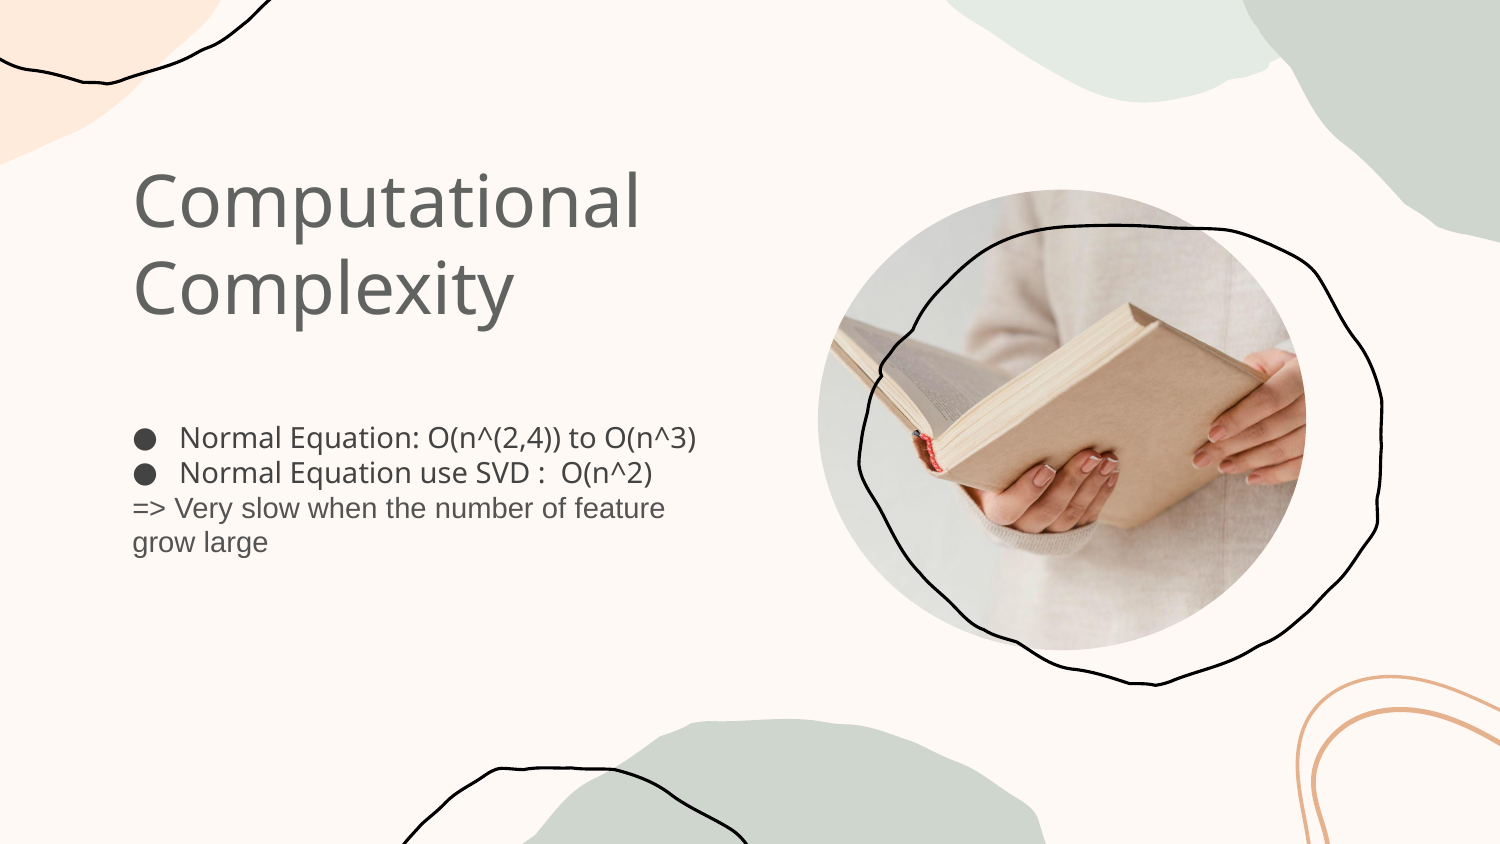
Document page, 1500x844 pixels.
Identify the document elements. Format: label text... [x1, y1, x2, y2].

title Computational Complexity [117, 137, 929, 347]
list Normal Equation: O(n^(2,4)) to O(n^3) Normal Equation use SVD : O(n^2) => Very slow when the number of feature grow large [117, 403, 713, 638]
picture [817, 189, 1307, 651]
